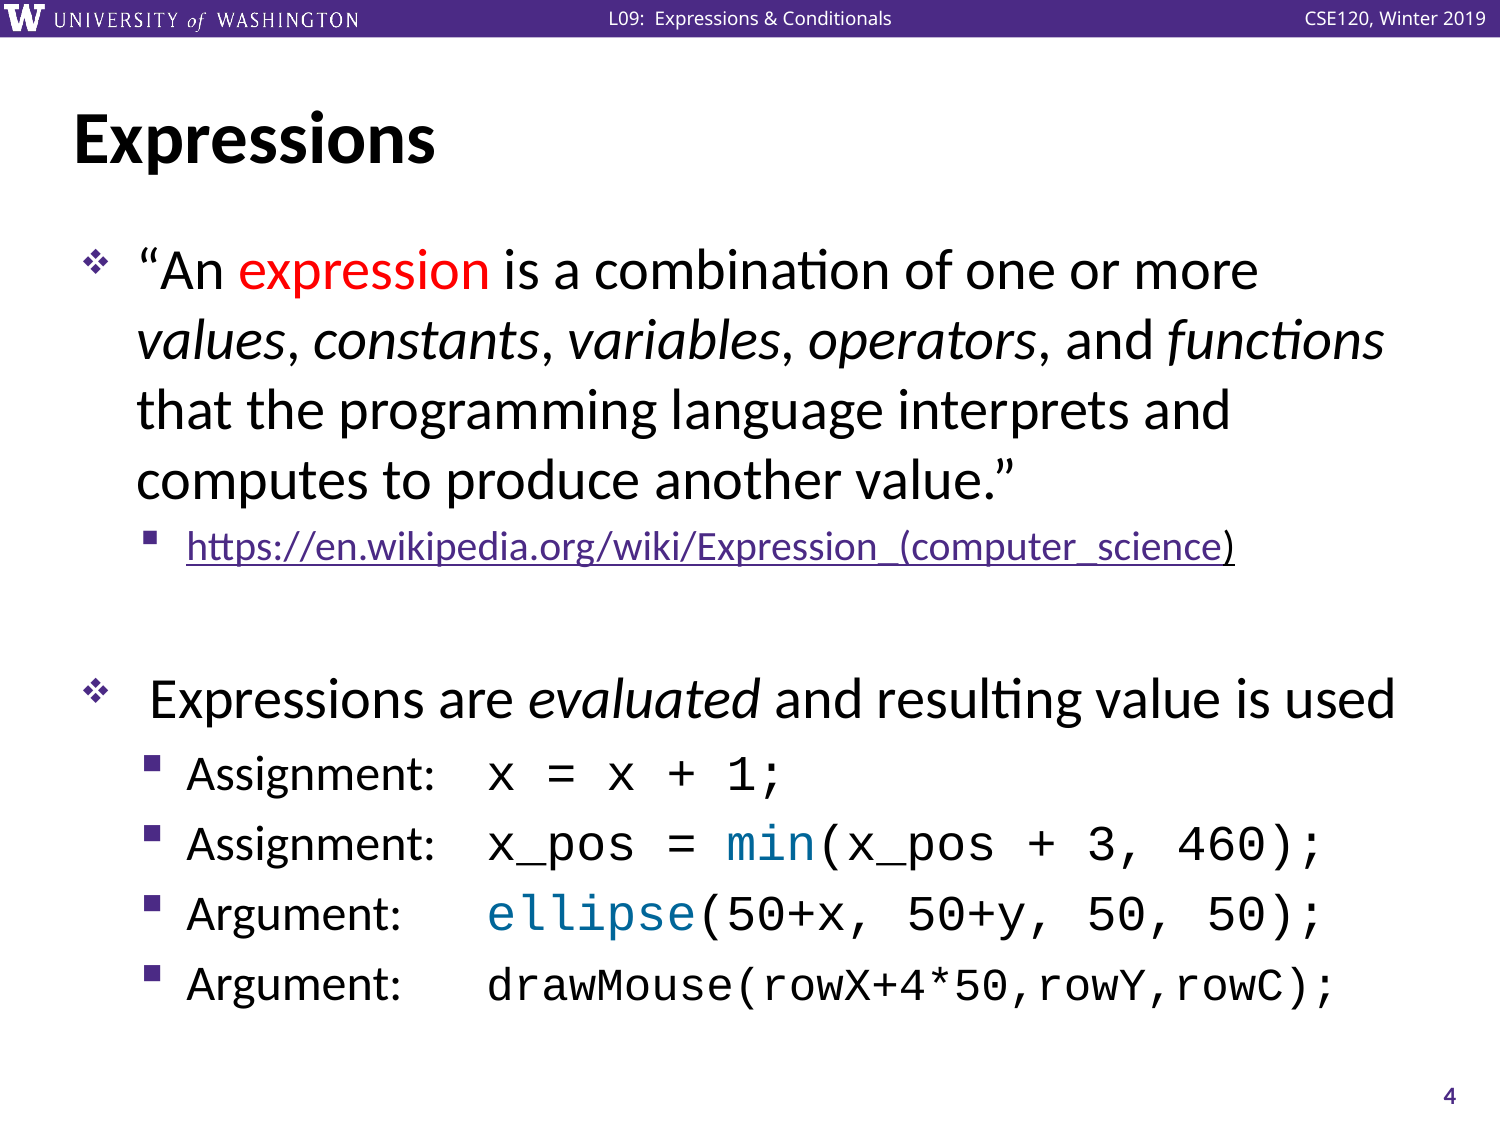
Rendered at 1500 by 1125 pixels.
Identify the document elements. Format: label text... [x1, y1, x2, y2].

list “An expression is a combination of one or more values, constants, variables, operators, and functions that the programming language interprets and computes to produce another value.” https://en.wikipedia.org/wiki/Expression_(computer_science) Expressions are evaluated and resulting value is used Assignment: x = x + 1; Assignment: x_pos = min(x_pos + 3, 460); Argument: ellipse(50+x, 50+y, 50, 50); Argument: drawMouse(rowX+4*50,rowY,rowC); [64, 223, 1438, 1040]
title Expressions [58, 71, 1438, 197]
slide_number 4 [1400, 1065, 1500, 1125]
picture [4, 4, 358, 32]
